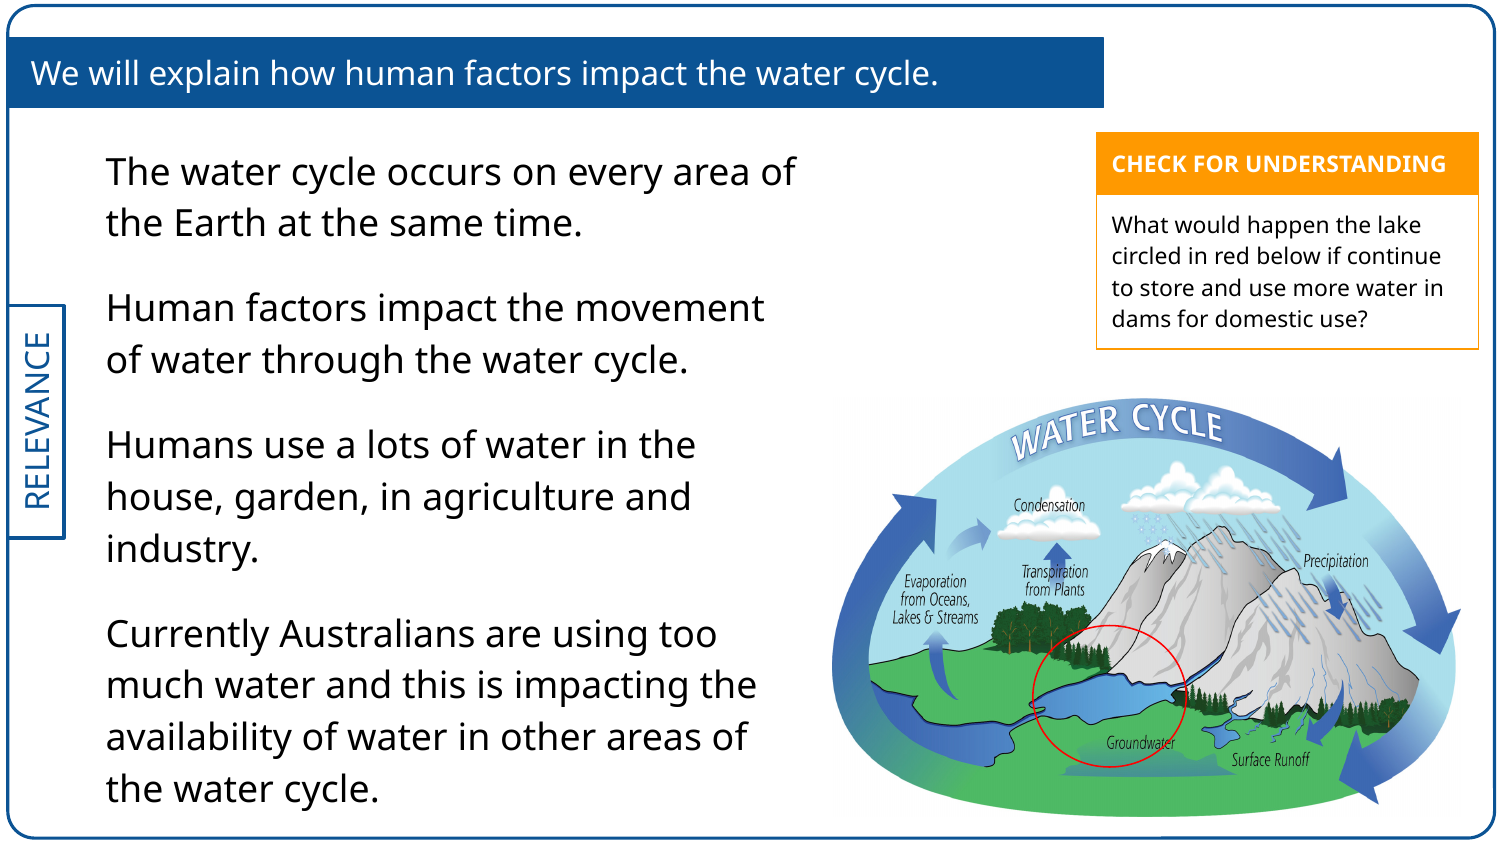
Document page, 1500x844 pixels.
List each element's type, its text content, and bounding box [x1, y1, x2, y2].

table_cell What would happen the lake circled in red below if continue to store and use more water in dams for domestic use? [1097, 195, 1478, 348]
table_header CHECK FOR UNDERSTANDING [1097, 134, 1478, 194]
picture [831, 397, 1461, 818]
subtitle We will explain how human factors impact the water cycle. [15, 43, 1097, 101]
list The water cycle occurs on every area of the Earth at the same time. Human factors impact the movement of water through the water cycle. Humans use a lots of water in the house, garden, in agriculture and industry. Currently Australians are using too much water and this is impacting the availability of water in other areas of the water cycle. [90, 125, 822, 796]
